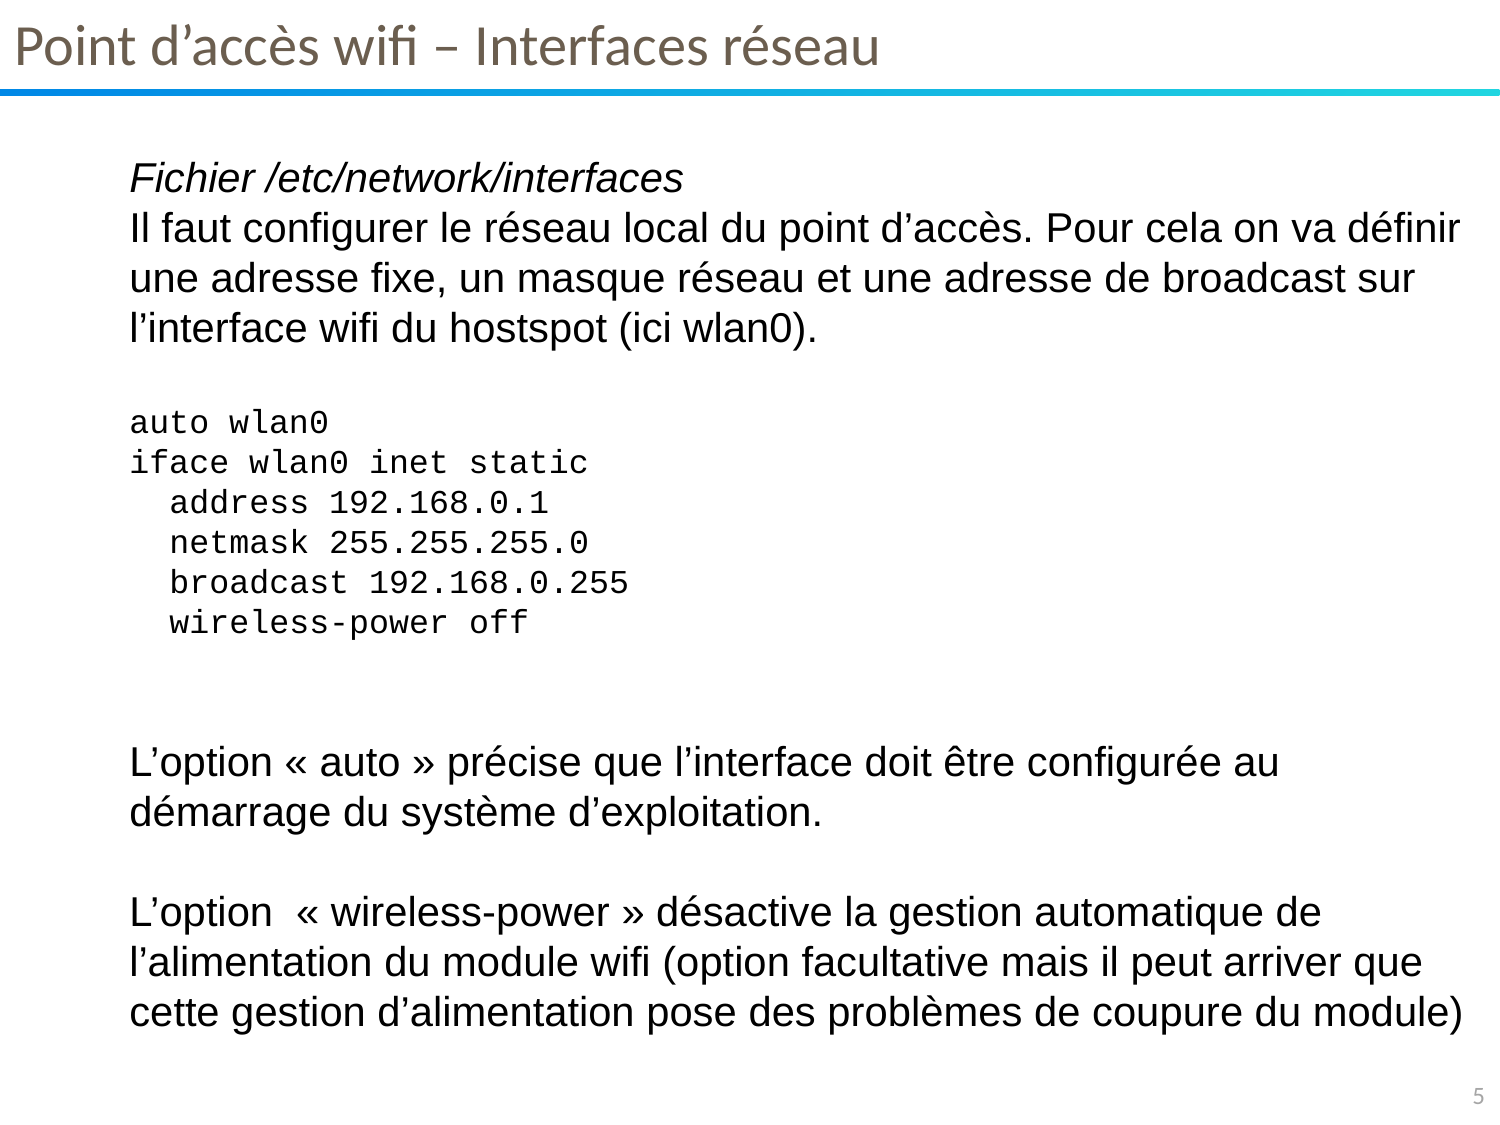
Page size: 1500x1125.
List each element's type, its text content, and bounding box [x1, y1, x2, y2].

picture [841, 89, 847, 96]
text_box Point d’accès wifi – Interfaces réseau [0, 0, 1500, 85]
picture [301, 89, 309, 96]
text_box Fichier /etc/network/interfaces Il faut configurer le réseau local du point d’accès. Pour cela on va définir une adresse fixe, un masque réseau et une adresse de broadcast sur l’interface wifi du hostspot (ici wlan0). auto wlan0 iface wlan0 inet static address 192.168.0.1 netmask 255.255.255.0 broadcast 192.168.0.255 wireless-power off [39, 143, 1487, 698]
text_box L’option « auto » précise que l’interface doit être configurée au démarrage du système d’exploitation. L’option « wireless-power » désactive la gestion automatique de l’alimentation du module wifi (option facultative mais il peut arriver que cette gestion d’alimentation pose des problèmes de coupure du module) [39, 727, 1487, 1043]
